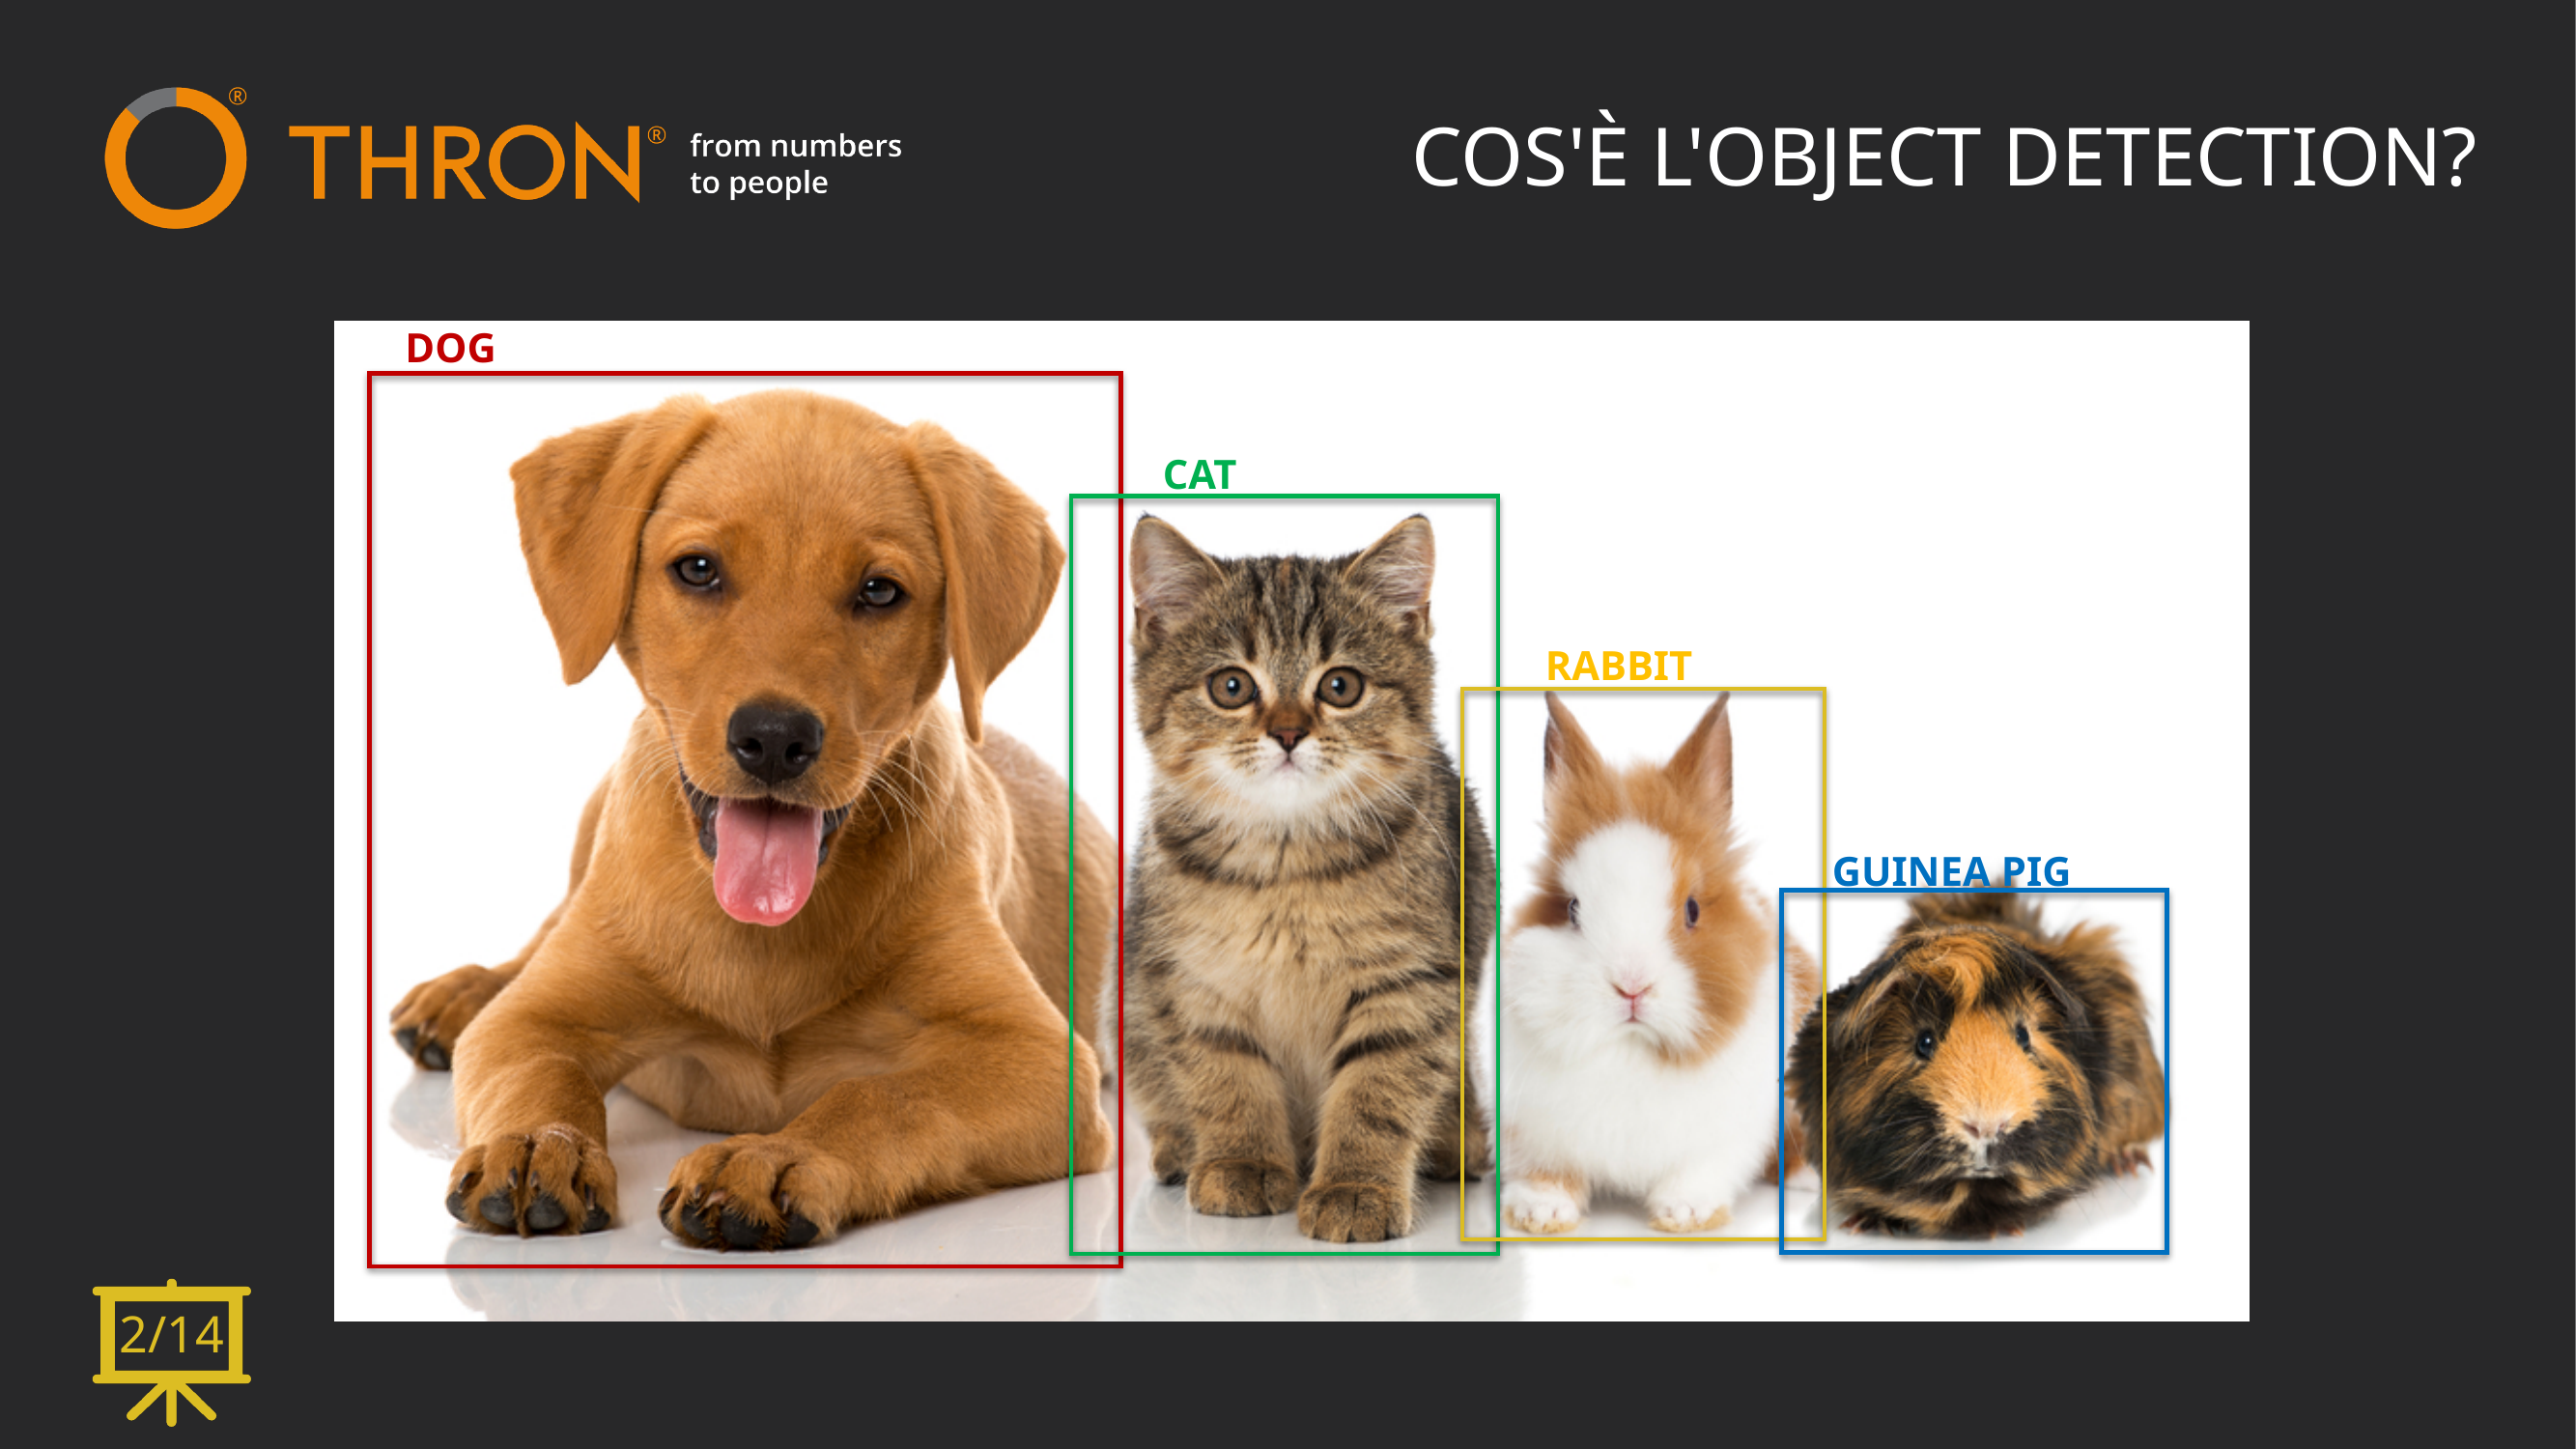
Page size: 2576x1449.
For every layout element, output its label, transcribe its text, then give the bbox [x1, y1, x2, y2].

text_box Cos'è l'object detection? [523, 104, 2486, 216]
picture [104, 83, 901, 229]
picture [333, 320, 2250, 1322]
picture [72, 1259, 270, 1446]
